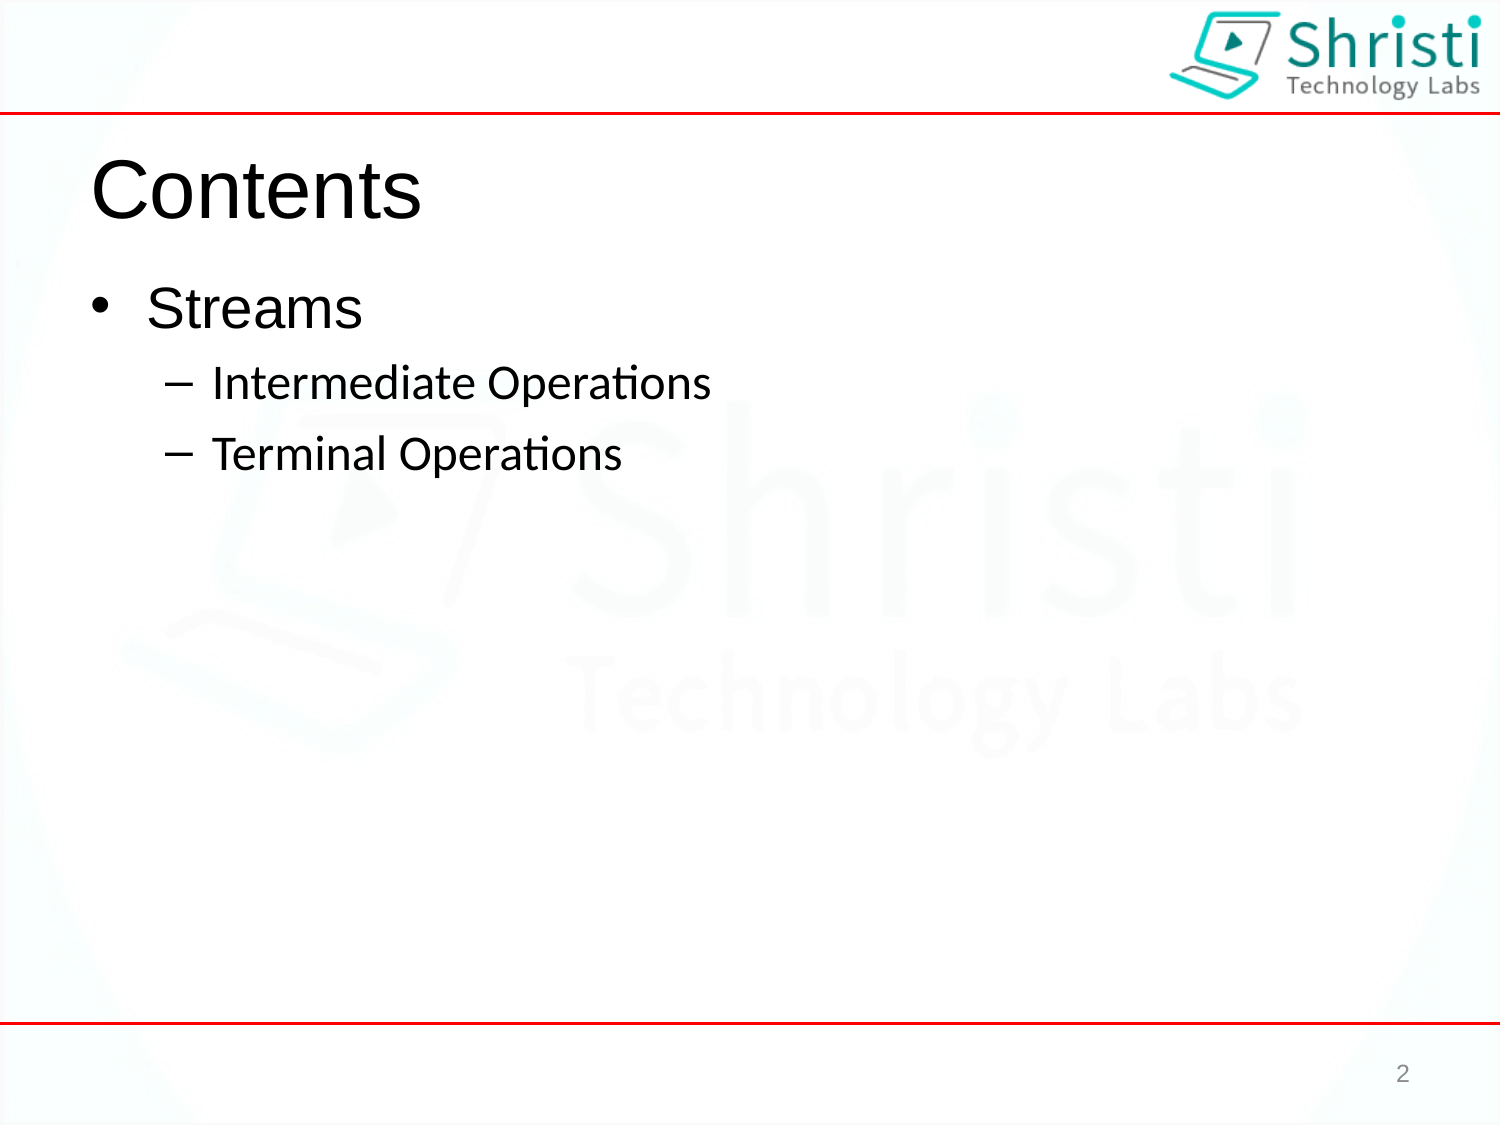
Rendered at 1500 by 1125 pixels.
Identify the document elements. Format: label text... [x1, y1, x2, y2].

picture [1169, 8, 1483, 102]
title Contents [74, 136, 1426, 233]
slide_number 2 [1074, 1042, 1425, 1103]
list Streams Intermediate Operations Terminal Operations [74, 262, 1426, 1006]
